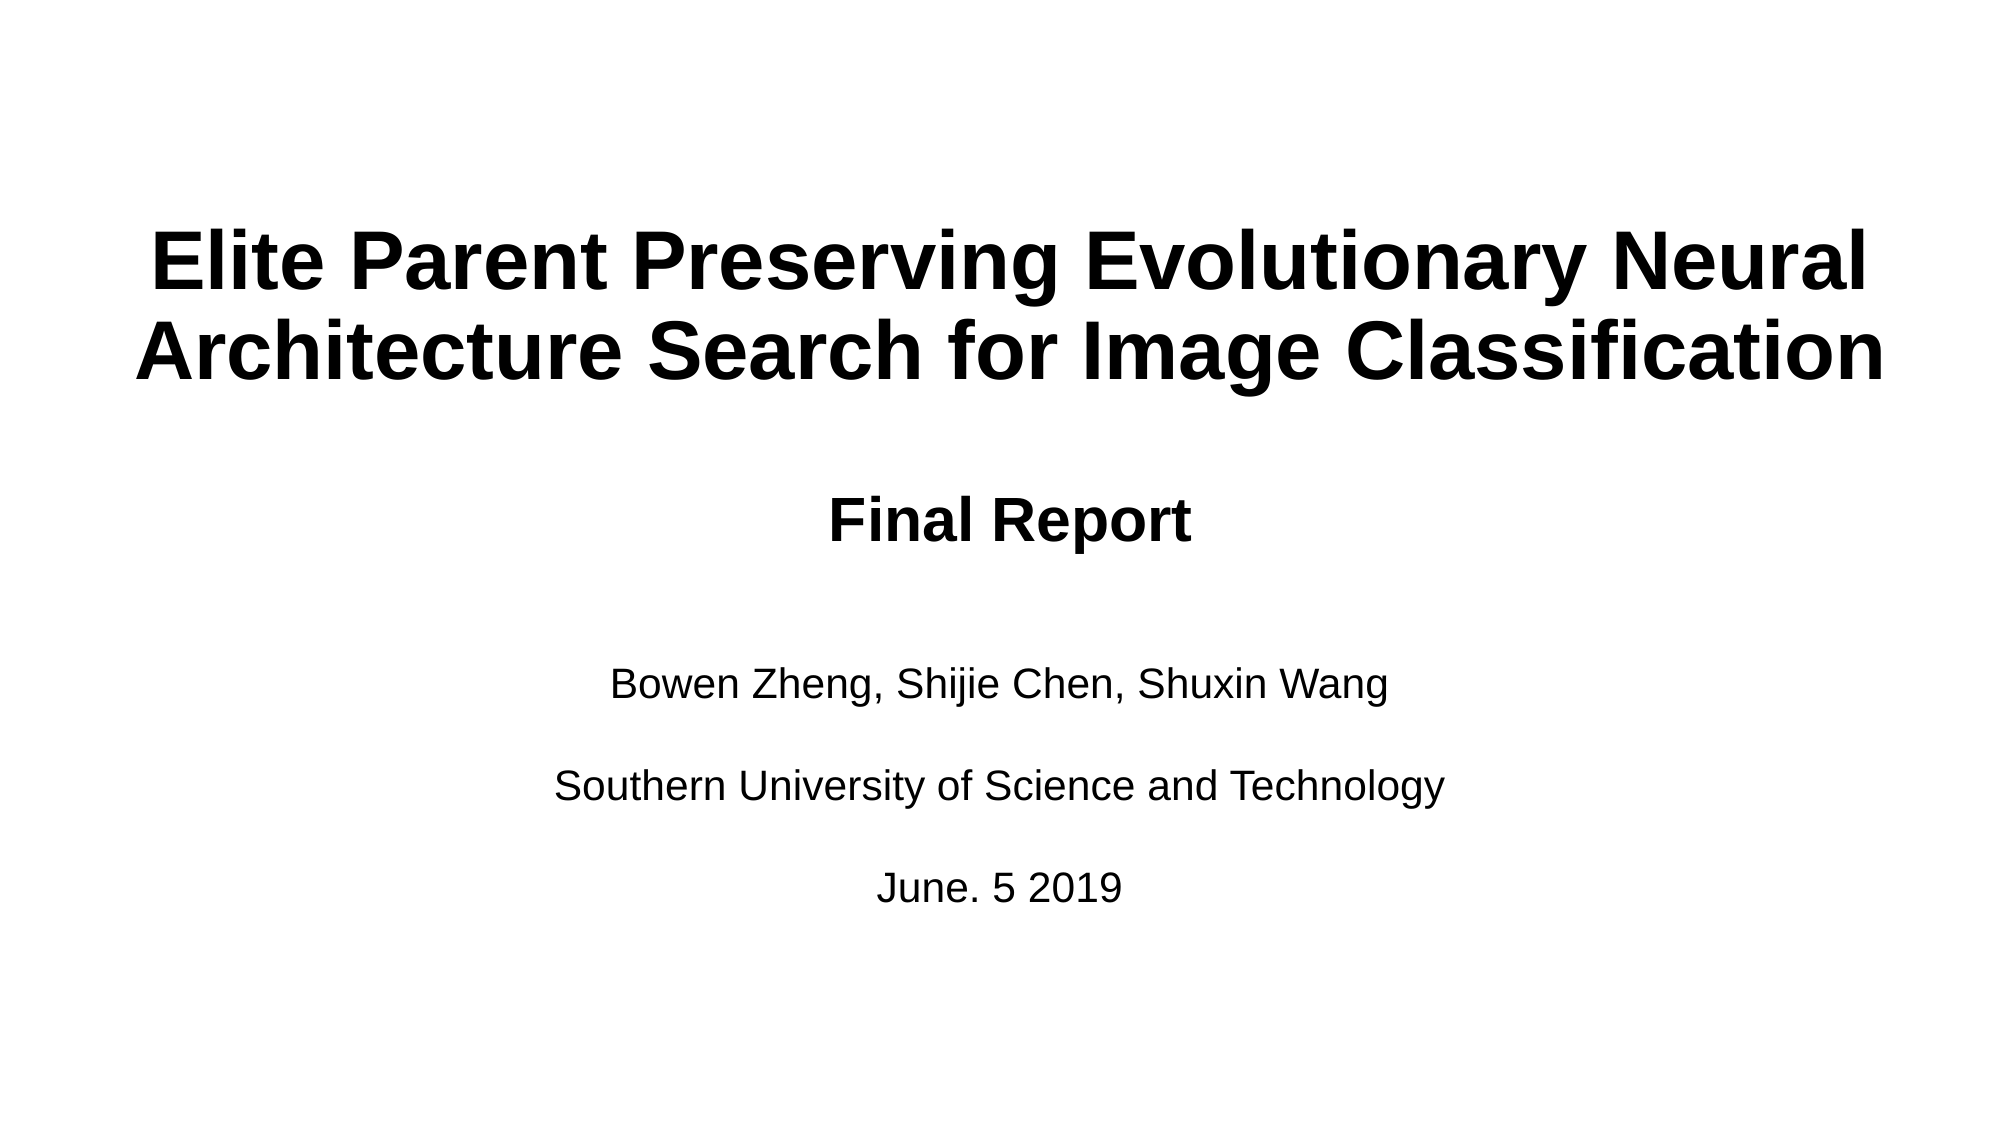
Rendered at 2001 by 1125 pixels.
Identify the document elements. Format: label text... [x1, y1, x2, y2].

subtitle Bowen Zheng, Shijie Chen, Shuxin Wang Southern University of Science and Technology June. 5 2019 [249, 648, 1750, 921]
title Elite Parent Preserving Evolutionary Neural Architecture Search for Image Classification Final Report [57, 170, 1964, 563]
